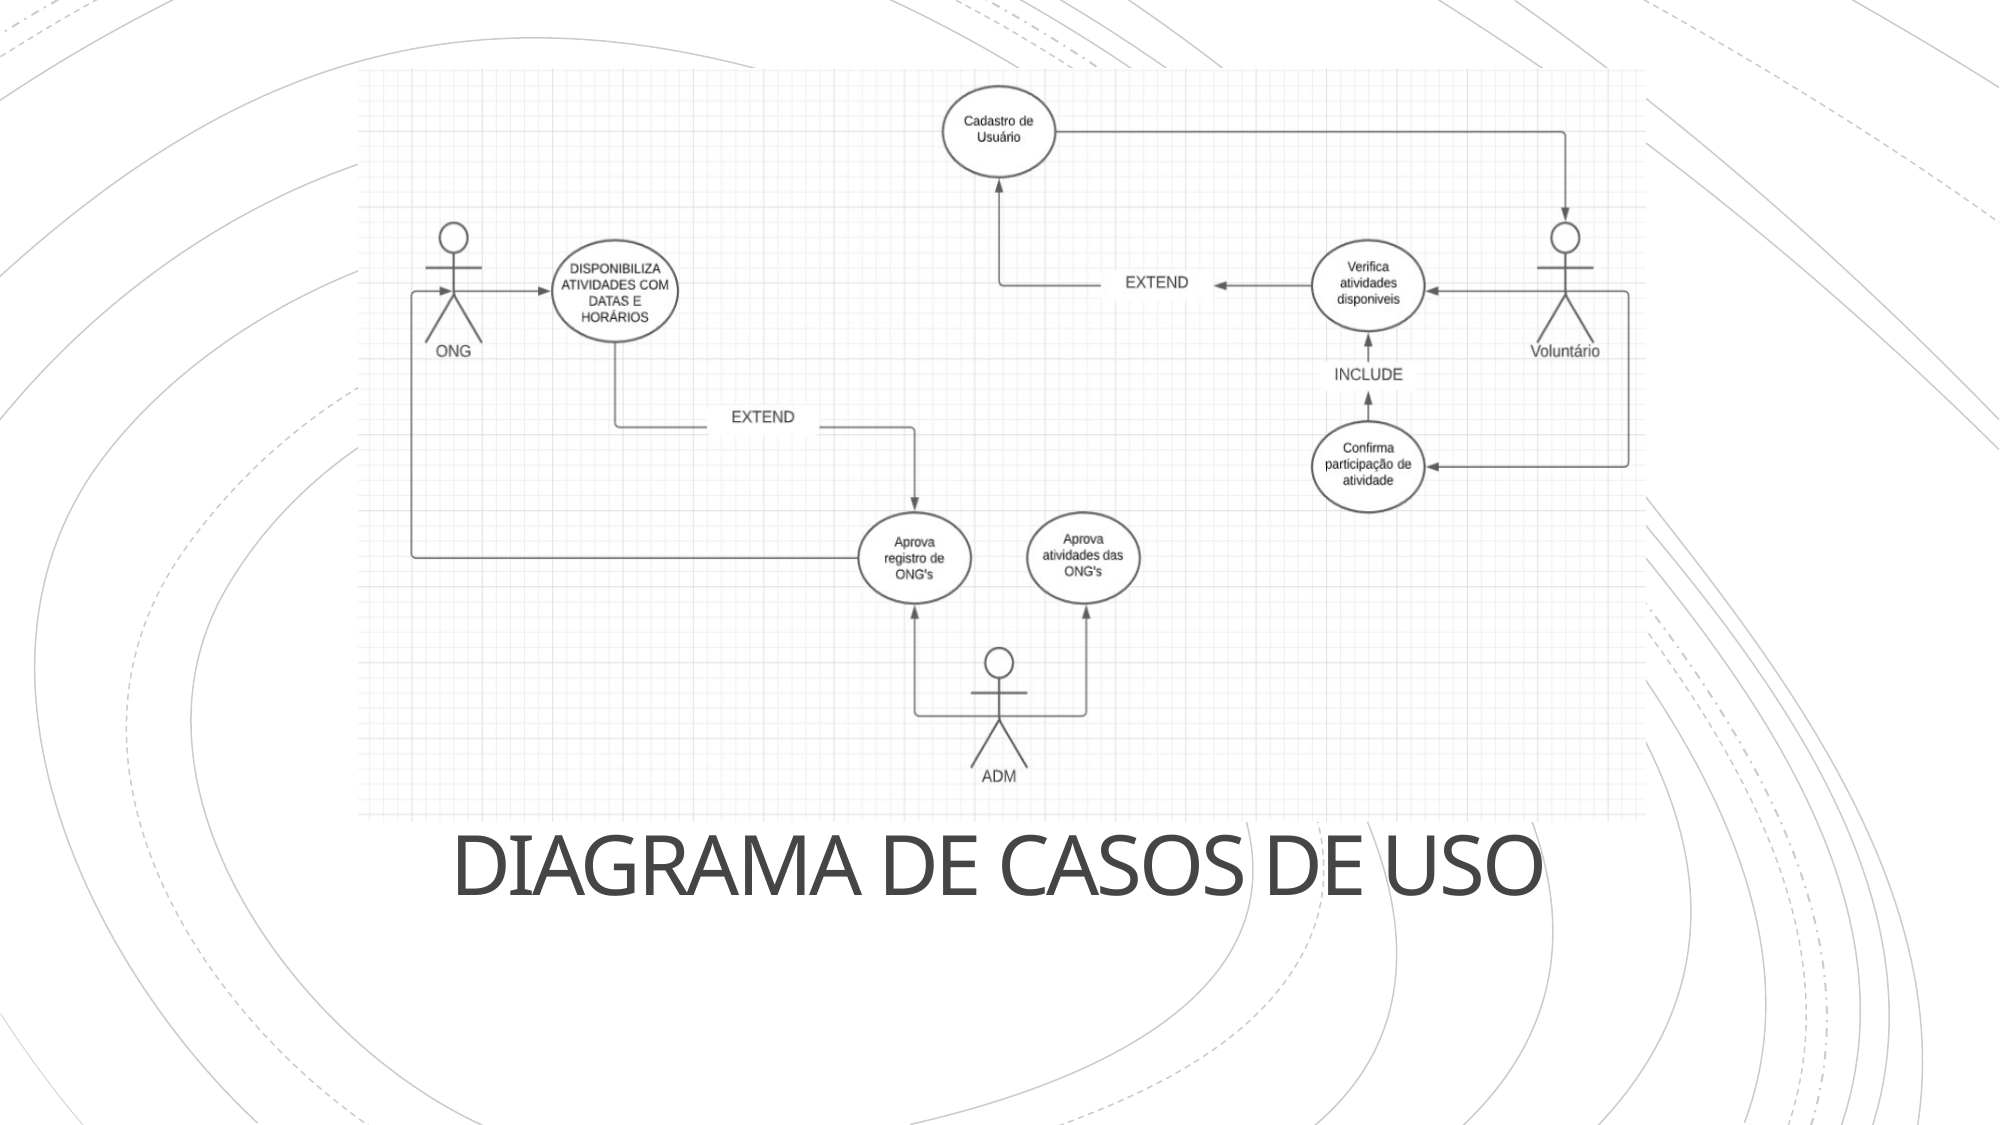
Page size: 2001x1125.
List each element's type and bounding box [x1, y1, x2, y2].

text_box [0, 0, 2000, 1125]
picture [358, 68, 1646, 822]
